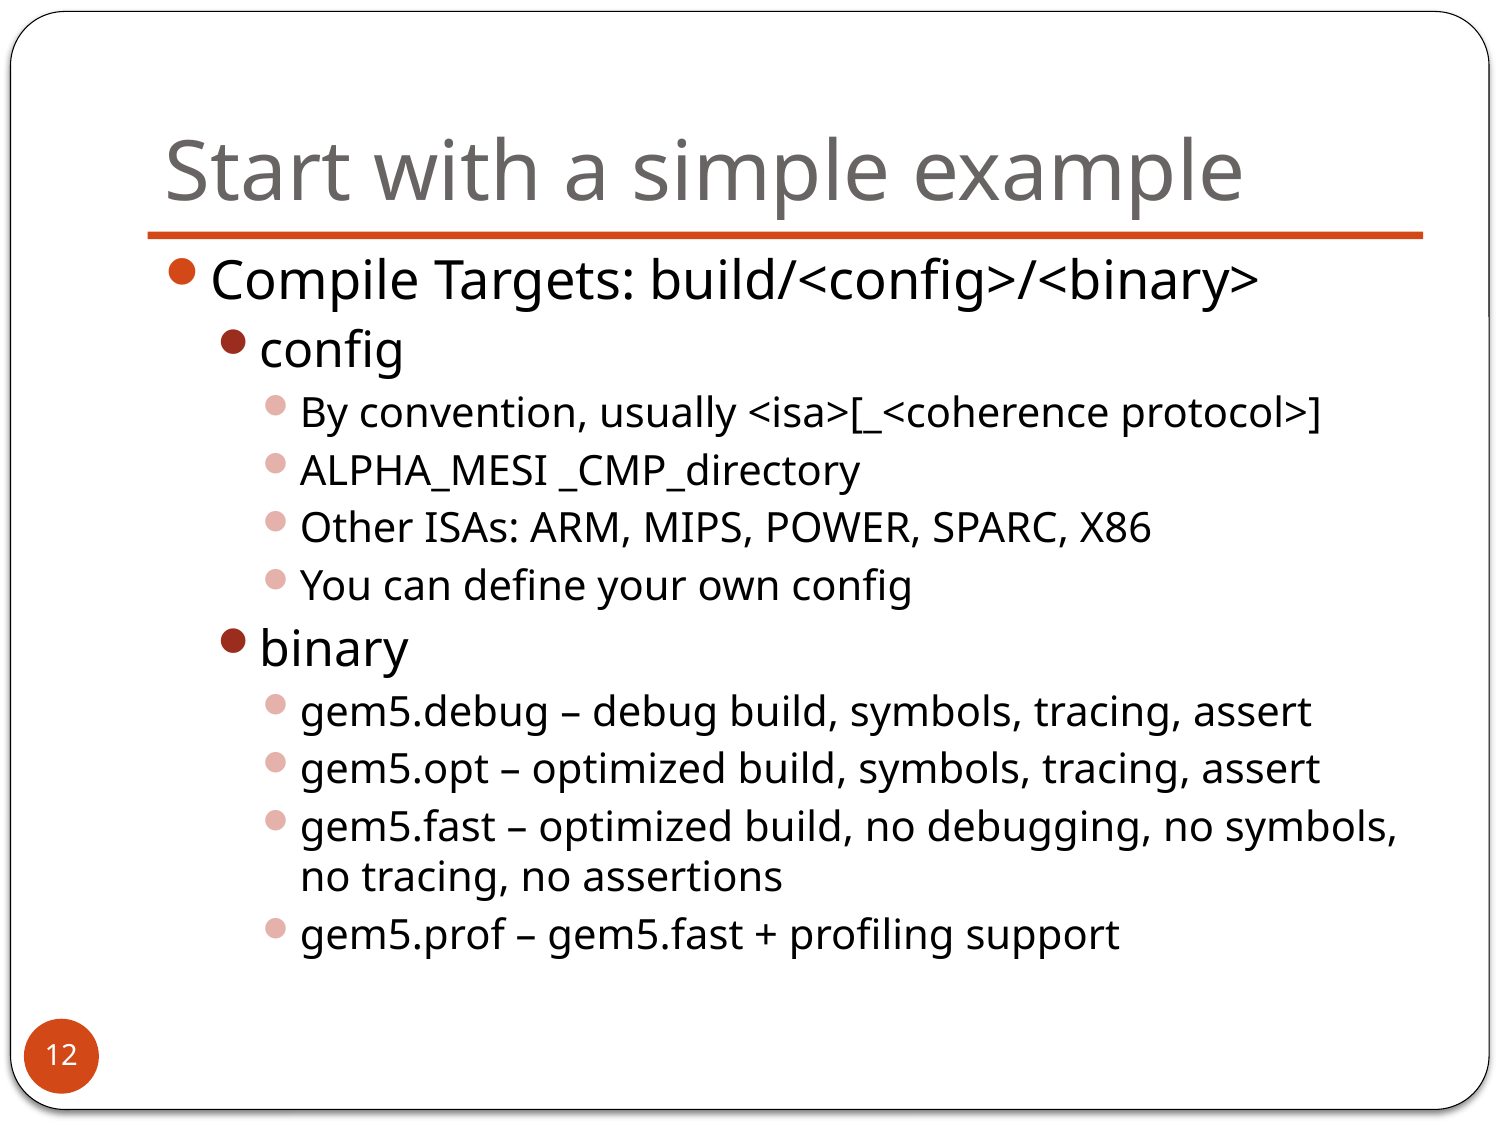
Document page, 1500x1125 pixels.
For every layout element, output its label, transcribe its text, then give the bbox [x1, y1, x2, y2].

title Start with a simple example [150, 45, 1425, 233]
slide_number 12 [23, 1018, 99, 1094]
list Compile Targets: build/<config>/<binary> config By convention, usually <isa>[_<coherence protocol>] ALPHA_MESI _CMP_directory Other ISAs: ARM, MIPS, POWER, SPARC, X86 You can define your own config binary gem5.debug – debug build, symbols, tracing, assert gem5.opt – optimized build, symbols, tracing, assert gem5.fast – optimized build, no debugging, no symbols, no tracing, no assertions gem5.prof – gem5.fast + profiling support [150, 237, 1425, 1106]
